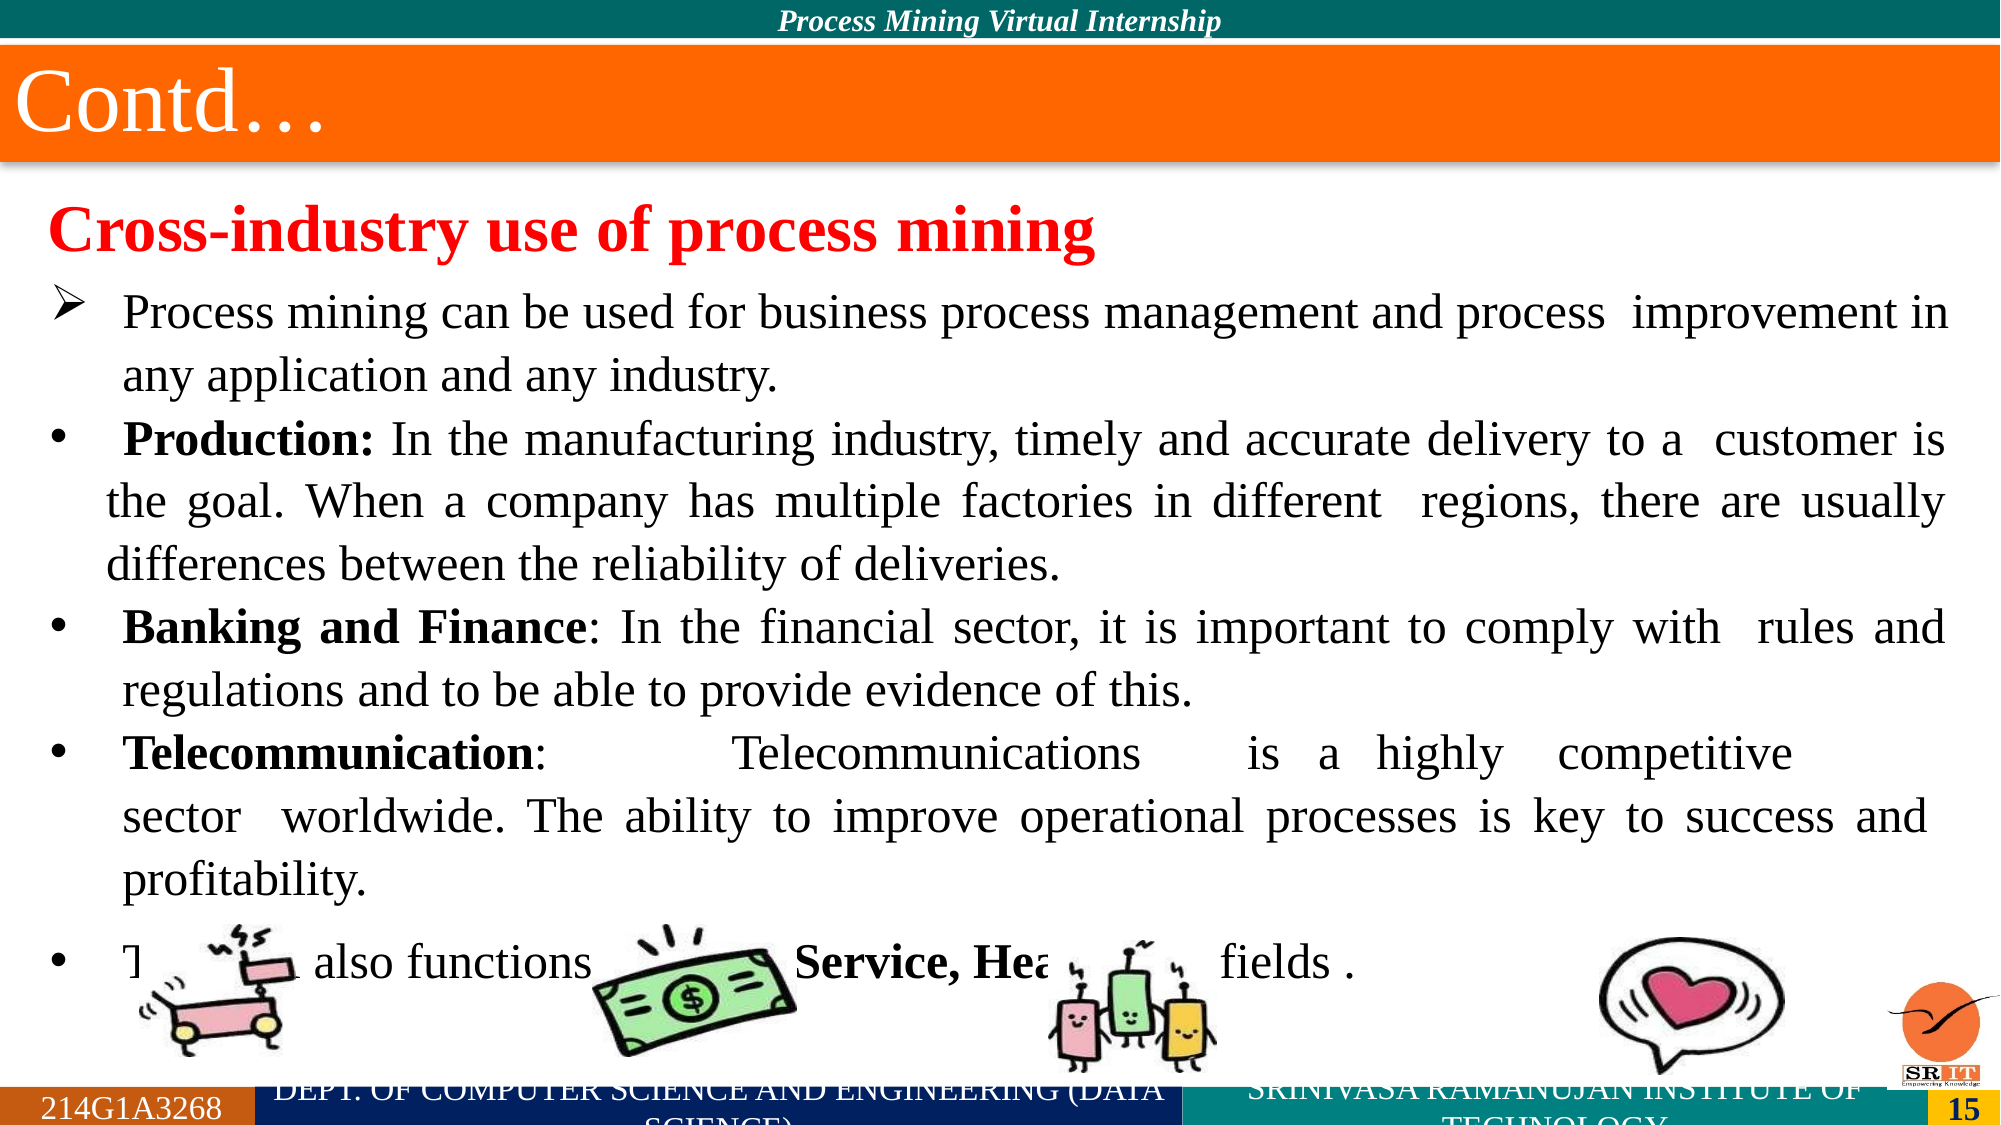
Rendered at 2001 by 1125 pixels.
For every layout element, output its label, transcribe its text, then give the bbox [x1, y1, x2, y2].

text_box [139, 924, 1785, 1075]
list Cross-industry use of process mining Process mining can be used for business process management and process improvement in any application and any industry. Production: In the manufacturing industry, timely and accurate delivery to a customer is the goal. When a company has multiple factories in different regions, there are usually differences between the reliability of deliveries. Banking and Finance: In the financial sector, it is important to comply with rules and regulations and to be able to provide evidence of this. Telecommunication: Telecommunications is a highly competitive sector worldwide. The ability to improve operational processes is key to success and profitability. This will also functions in Scale, Service, Healthcare fields . [32, 186, 1965, 1072]
picture [1887, 977, 2000, 1090]
title Contd… [0, 44, 2000, 162]
